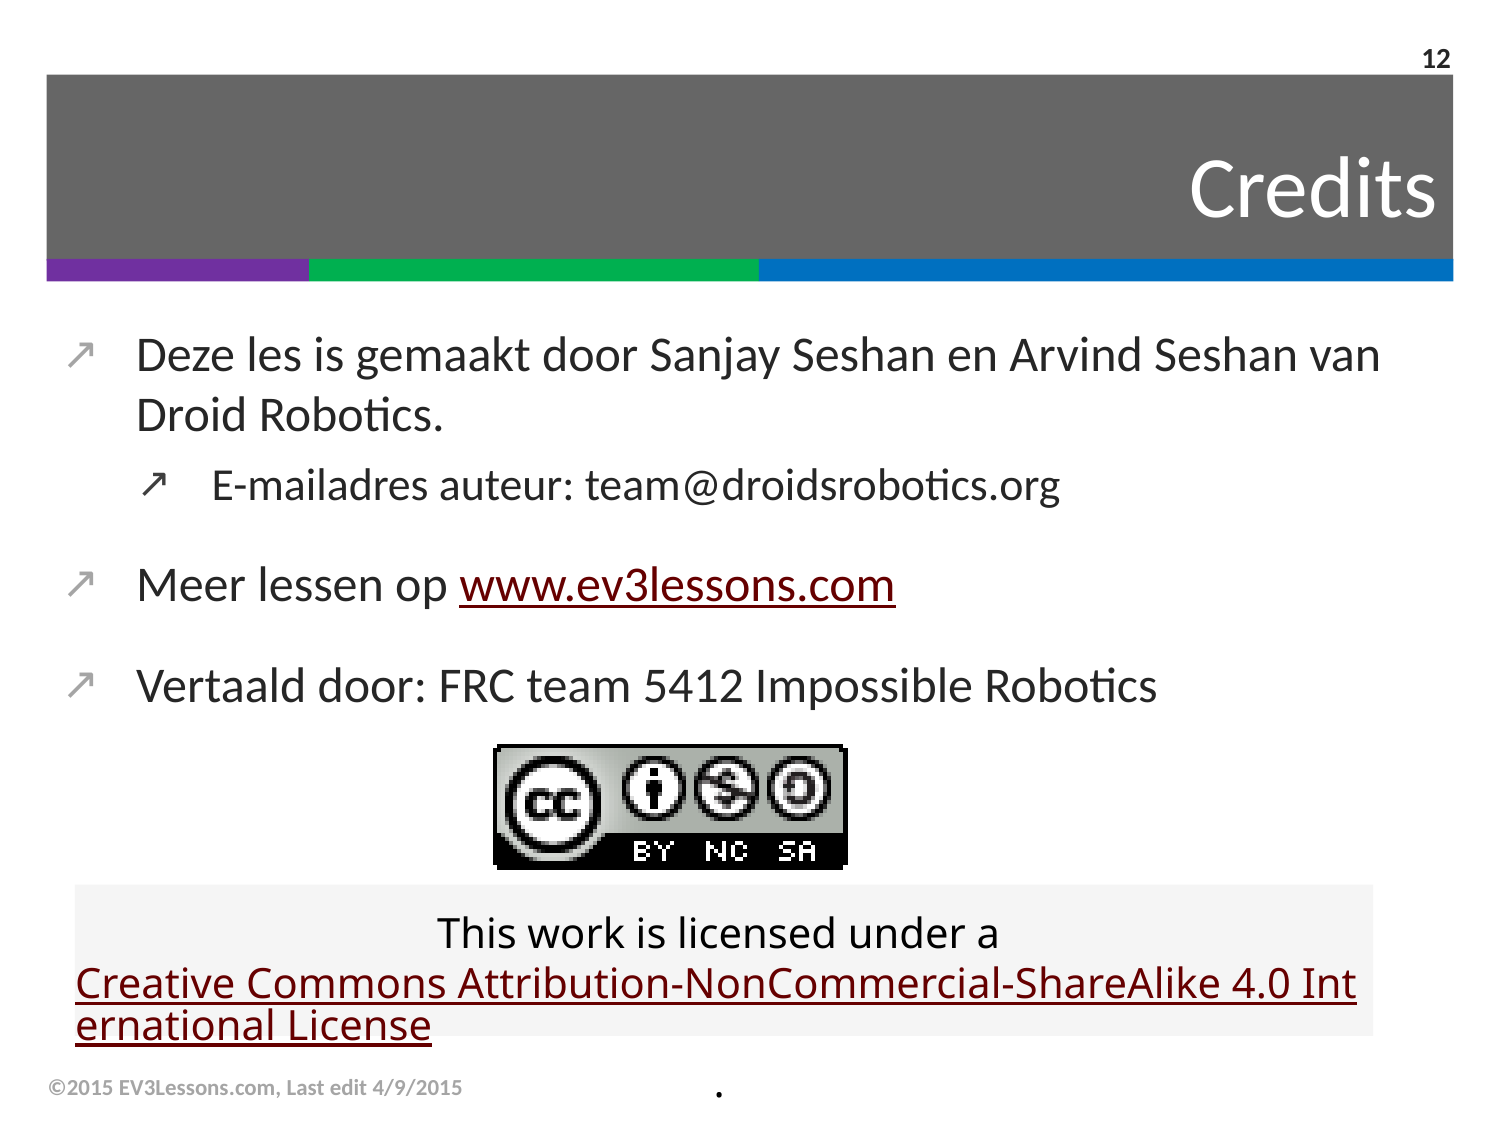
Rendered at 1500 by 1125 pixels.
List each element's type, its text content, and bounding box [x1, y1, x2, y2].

picture [492, 744, 848, 871]
slide_number ‹#› [1362, 27, 1466, 87]
text_box This work is licensed under a Creative Commons Attribution-NonCommercial-ShareAlike 4.0 International License. [74, 884, 1374, 1036]
title Credits [46, 103, 1454, 263]
list Deze les is gemaakt door Sanjay Seshan en Arvind Seshan van Droid Robotics. E-mailadres auteur: team@droidsrobotics.org Meer lessen op www.ev3lessons.com Vertaald door: FRC team 5412 Impossible Robotics [46, 314, 1454, 902]
footer ©2015 EV3Lessons.com, Last edit 4/9/2015 [32, 1055, 1038, 1116]
